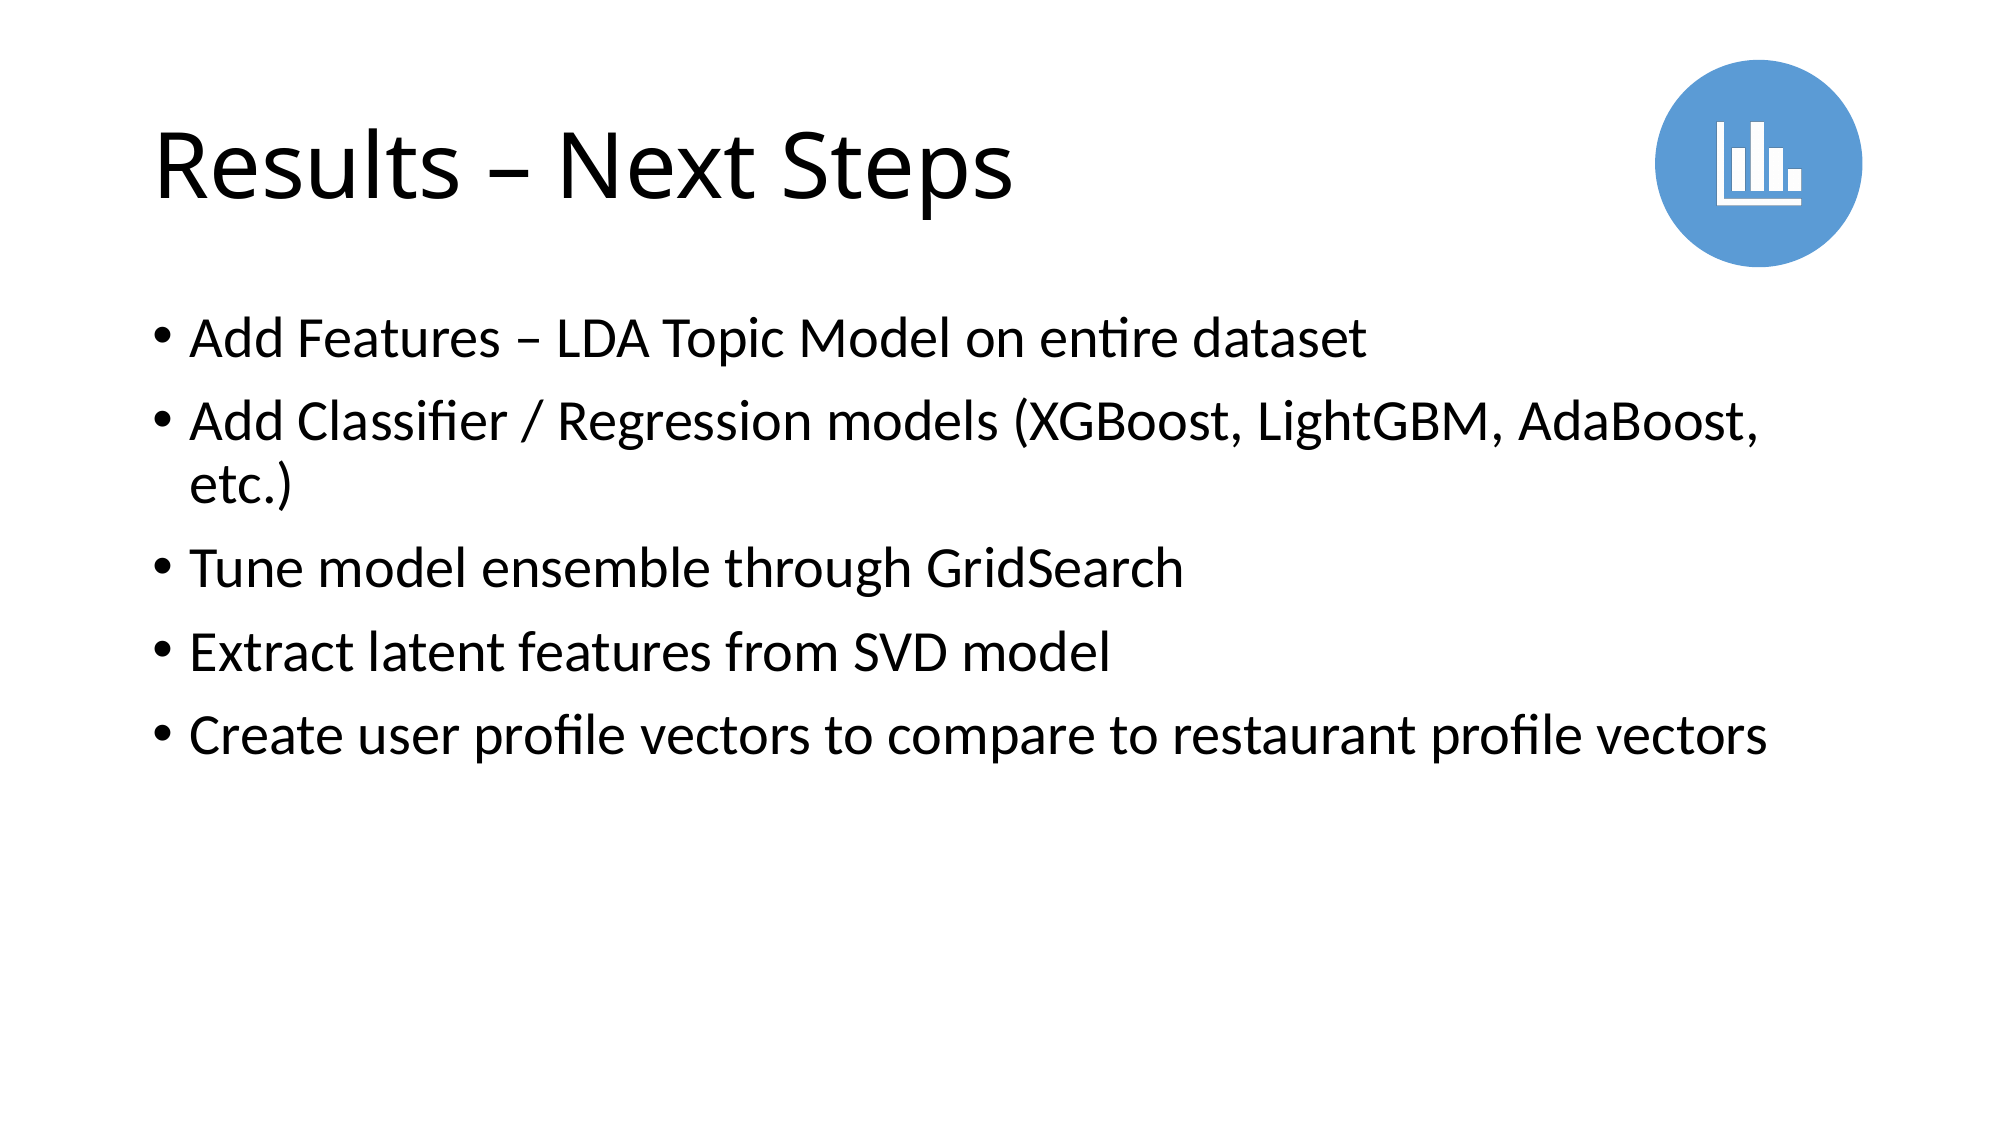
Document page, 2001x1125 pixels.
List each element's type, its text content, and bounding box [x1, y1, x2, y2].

list Add Features – LDA Topic Model on entire dataset Add Classifier / Regression models (XGBoost, LightGBM, AdaBoost, etc.) Tune model ensemble through GridSearch Extract latent features from SVD model Create user profile vectors to compare to restaurant profile vectors [137, 299, 1863, 1014]
text_box [1655, 59, 1863, 268]
text_box [1698, 103, 1819, 224]
title Results – Next Steps [137, 59, 1863, 278]
